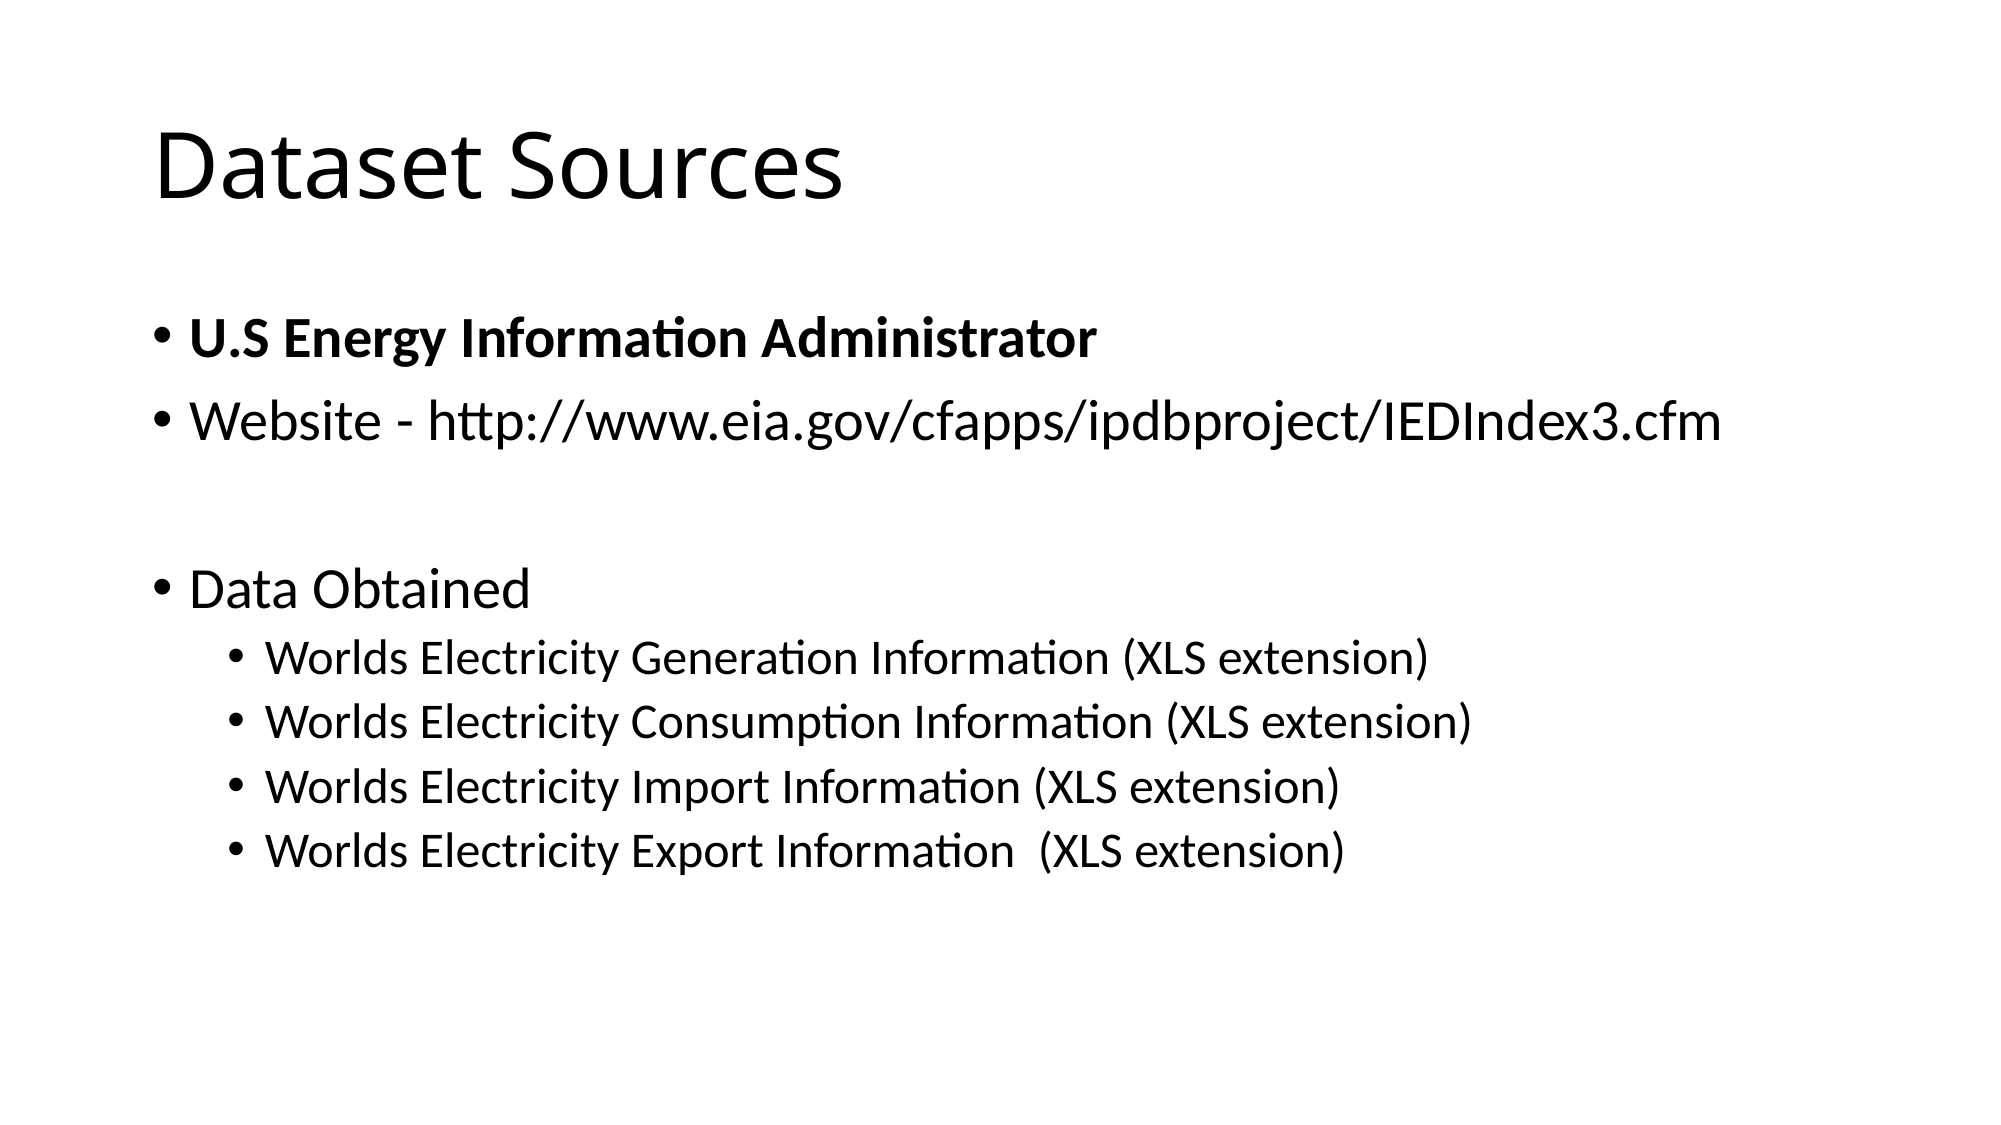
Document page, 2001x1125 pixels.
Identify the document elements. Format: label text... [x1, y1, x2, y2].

title Dataset Sources [137, 59, 1863, 278]
list U.S Energy Information Administrator Website - http://www.eia.gov/cfapps/ipdbproject/IEDIndex3.cfm Data Obtained Worlds Electricity Generation Information (XLS extension) Worlds Electricity Consumption Information (XLS extension) Worlds Electricity Import Information (XLS extension) Worlds Electricity Export Information (XLS extension) [137, 299, 1863, 1014]
